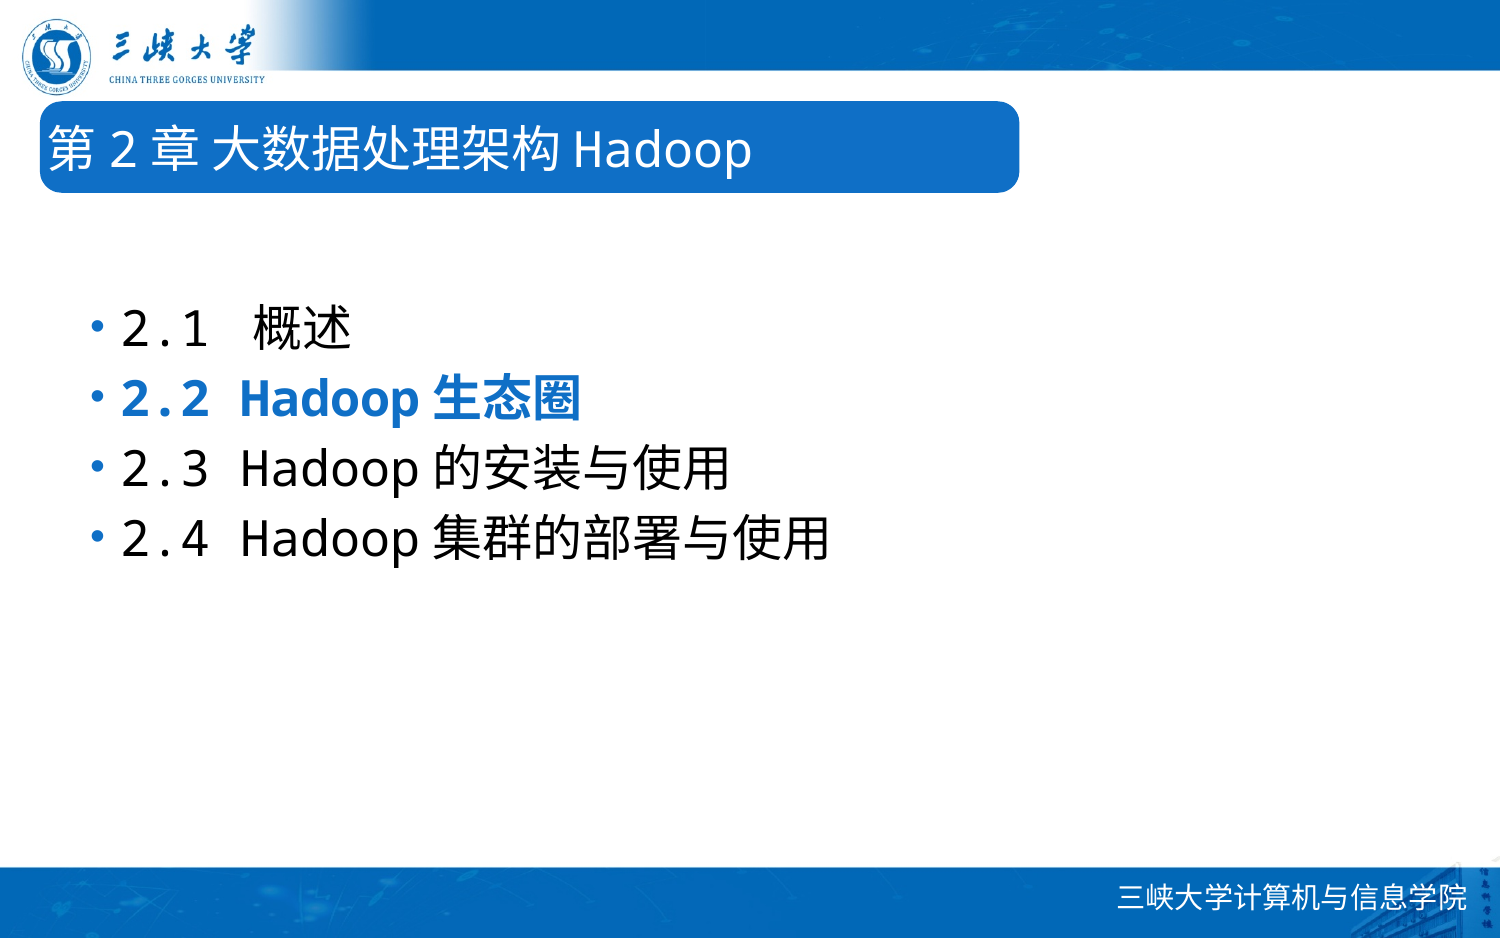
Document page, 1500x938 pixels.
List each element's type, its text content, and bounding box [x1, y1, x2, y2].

list 2.1 概述 2.2 Hadoop生态圈 2.3 Hadoop的安装与使用 2.4 Hadoop集群的部署与使用 [75, 218, 1425, 863]
text_box 第2章 大数据处理架构Hadoop [39, 101, 1020, 193]
picture [0, 0, 1500, 938]
